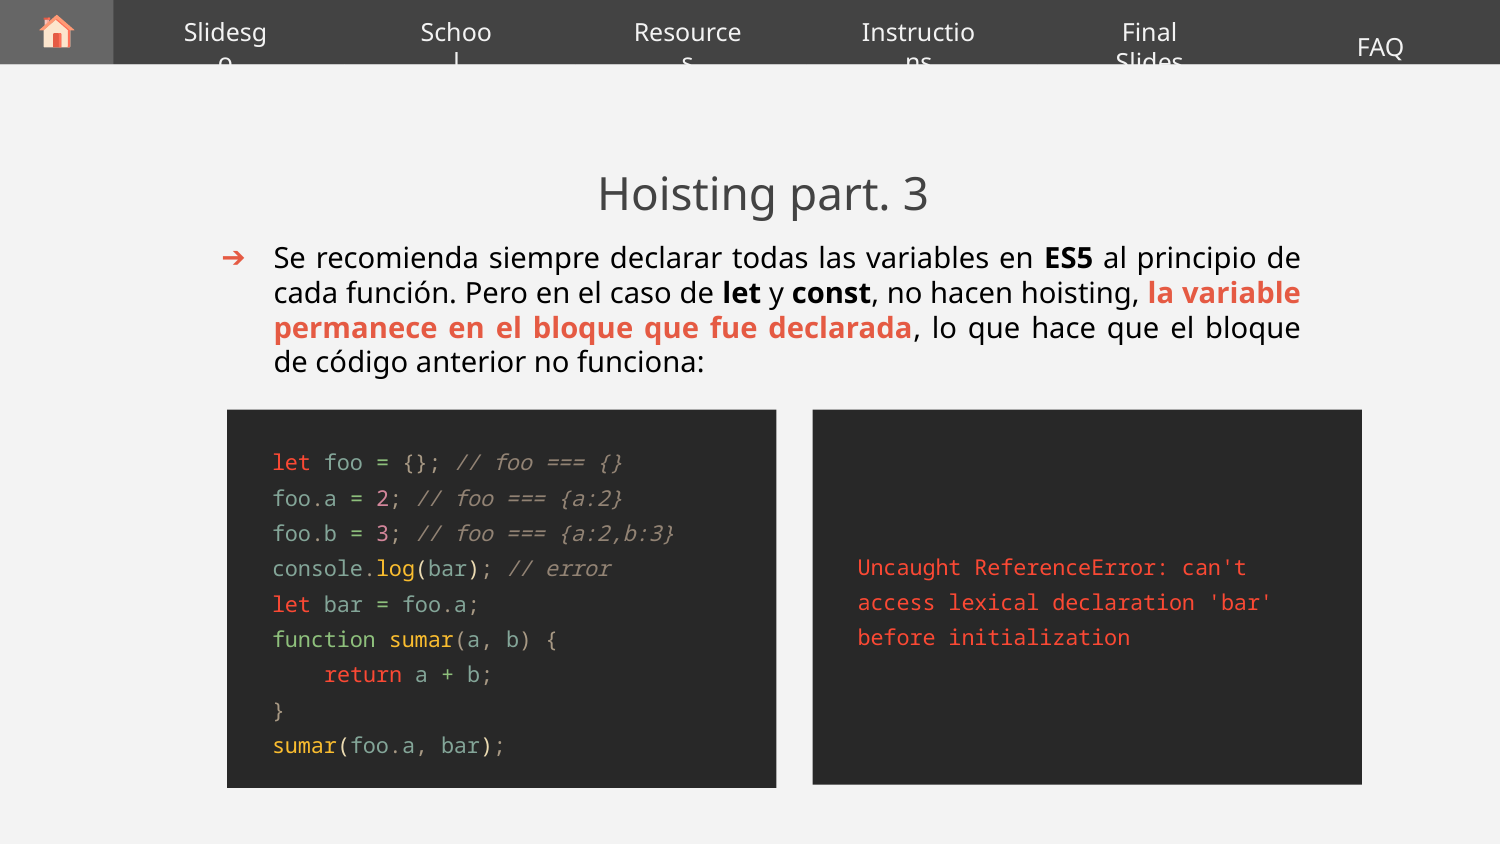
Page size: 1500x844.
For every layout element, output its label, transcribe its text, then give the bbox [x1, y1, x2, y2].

text_box [575, 0, 806, 65]
text_box [1268, 0, 1500, 65]
text_box [806, 0, 1037, 65]
text_box [1037, 0, 1268, 65]
text_box [344, 0, 575, 65]
text_box [113, 0, 344, 65]
text_box Uncaught ReferenceError: can't access lexical declaration 'bar' before initialization [812, 409, 1362, 785]
text_box [0, 0, 114, 64]
text_box let foo = {}; // foo === {} foo.a = 2; // foo === {a:2} foo.b = 3; // foo === {a:2,b:3} console.log(bar); // error let bar = foo.a; function sumar(a, b) { return a + b; } sumar(foo.a, bar); [227, 409, 777, 788]
text_box Instructions [844, 14, 1001, 48]
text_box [38, 14, 75, 48]
text_box FAQ [1338, 14, 1431, 48]
text_box Resources [618, 14, 765, 48]
text_box Final Slides [1072, 14, 1235, 48]
text_box School [403, 14, 518, 48]
text_box Se recomienda siempre declarar todas las variables en ES5 al principio de cada función. Pero en el caso de let y const, no hacen hoisting, la variable permanece en el bloque que fue declarada, lo que hace que el bloque de código anterior no funciona: [183, 223, 1317, 394]
text_box Slidesgo [168, 14, 291, 48]
title Hoisting part. 3 [517, 162, 1010, 216]
